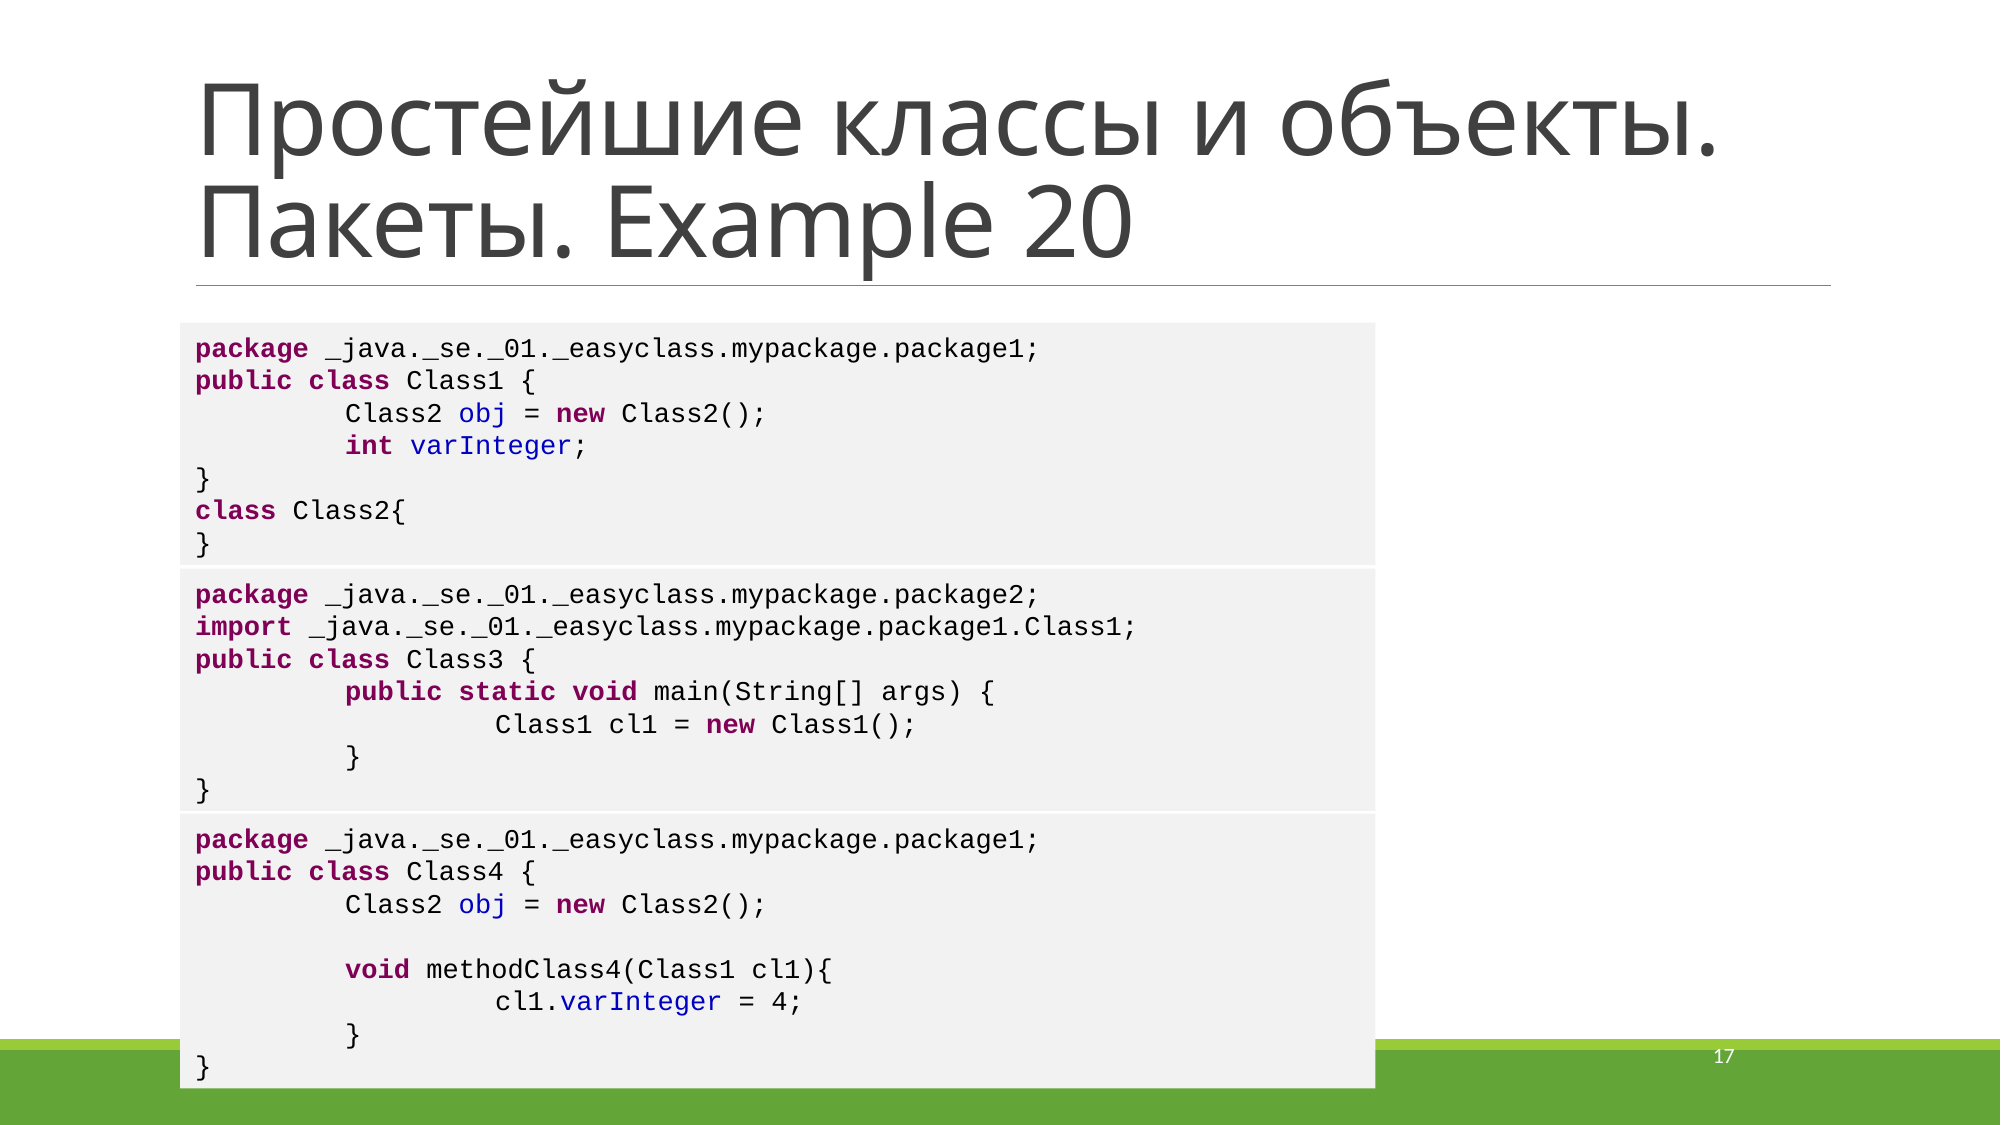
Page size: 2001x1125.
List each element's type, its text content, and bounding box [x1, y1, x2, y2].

text_box package _java._se._01._easyclass.mypackage.package1; public class Class1 { Class2 obj = new Class2(); int varInteger; } class Class2{ } [180, 322, 1376, 565]
title Простейшие классы и объекты. Пакеты. Example 20 [180, 47, 1830, 285]
text_box package _java._se._01._easyclass.mypackage.package2; import _java._se._01._easyclass.mypackage.package1.Class1; public class Class3 { public static void main(String[] args) { Class1 cl1 = new Class1(); } } [180, 568, 1376, 811]
text_box package _java._se._01._easyclass.mypackage.package1; public class Class4 { Class2 obj = new Class2(); void methodClass4(Class1 cl1){ cl1.varInteger = 4; } } [180, 813, 1376, 1089]
slide_number 17 [1587, 1025, 1750, 1085]
